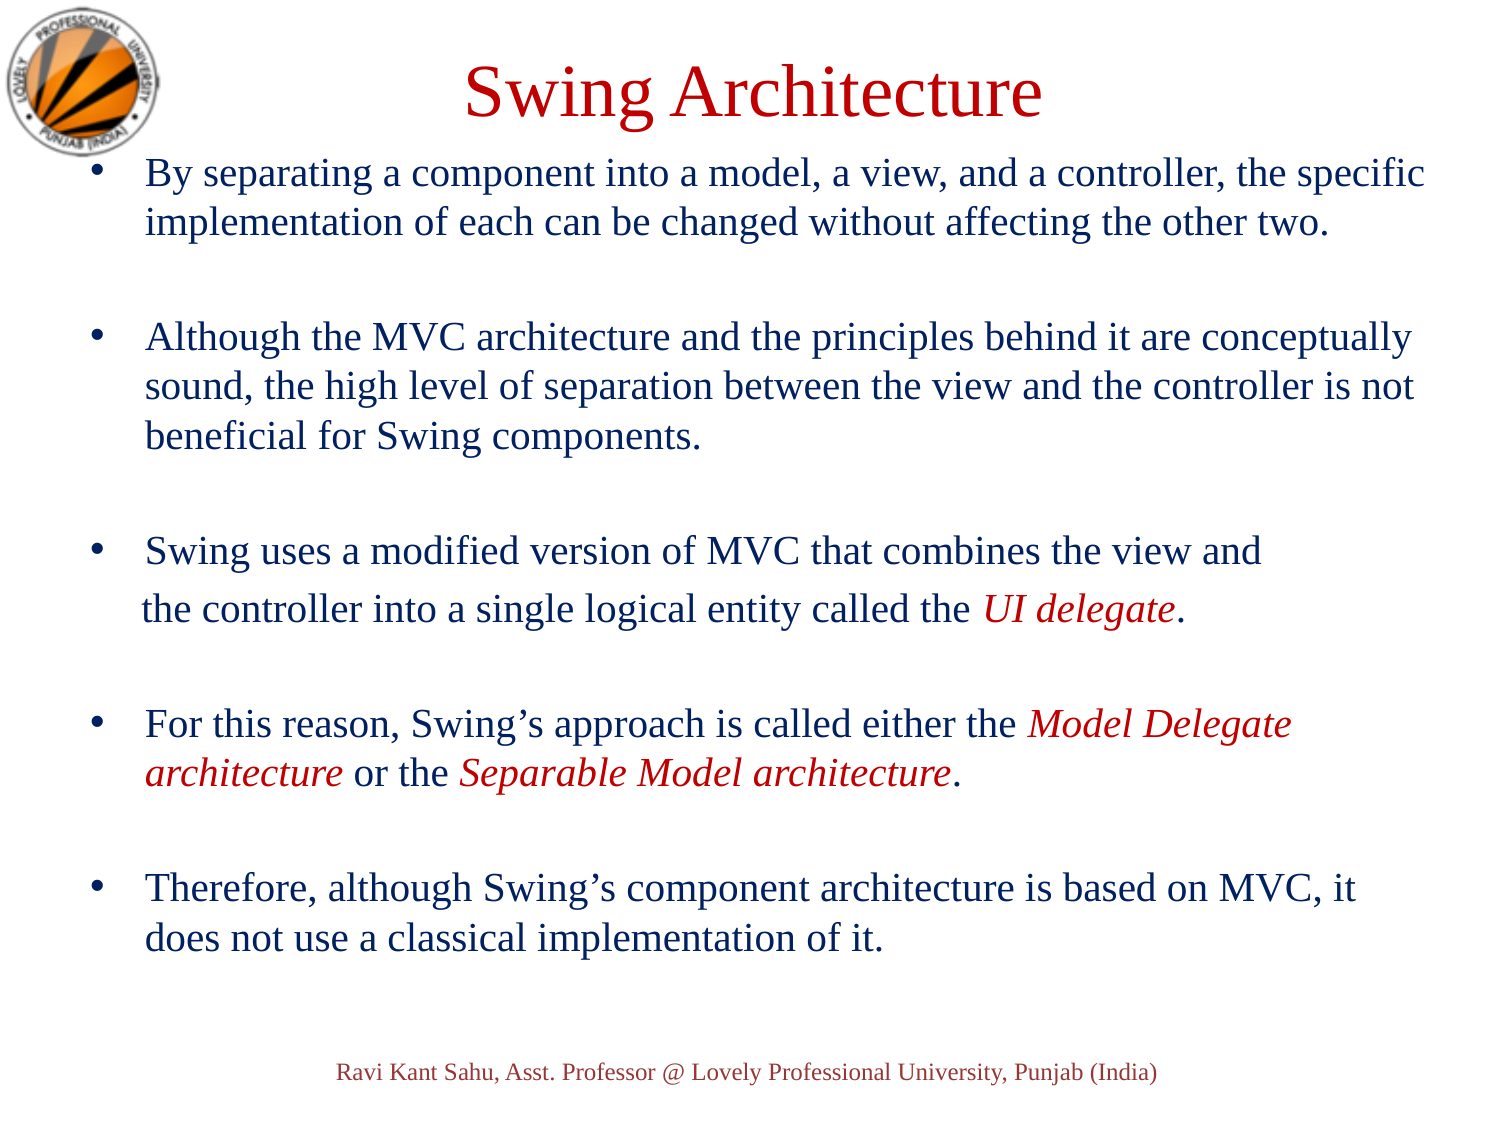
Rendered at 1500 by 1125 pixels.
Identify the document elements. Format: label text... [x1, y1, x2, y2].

list By separating a component into a model, a view, and a controller, the specific implementation of each can be changed without affecting the other two. Although the MVC architecture and the principles behind it are conceptually sound, the high level of separation between the view and the controller is not beneficial for Swing components. Swing uses a modified version of MVC that combines the view and the controller into a single logical entity called the UI delegate. For this reason, Swing’s approach is called either the Model Delegate architecture or the Separable Model architecture. Therefore, although Swing’s component architecture is based on MVC, it does not use a classical implementation of it. [75, 137, 1450, 1025]
footer Ravi Kant Sahu, Asst. Professor @ Lovely Professional University, Punjab (India) [125, 1040, 1370, 1100]
title Swing Architecture [163, 0, 1425, 137]
picture [0, 0, 163, 163]
